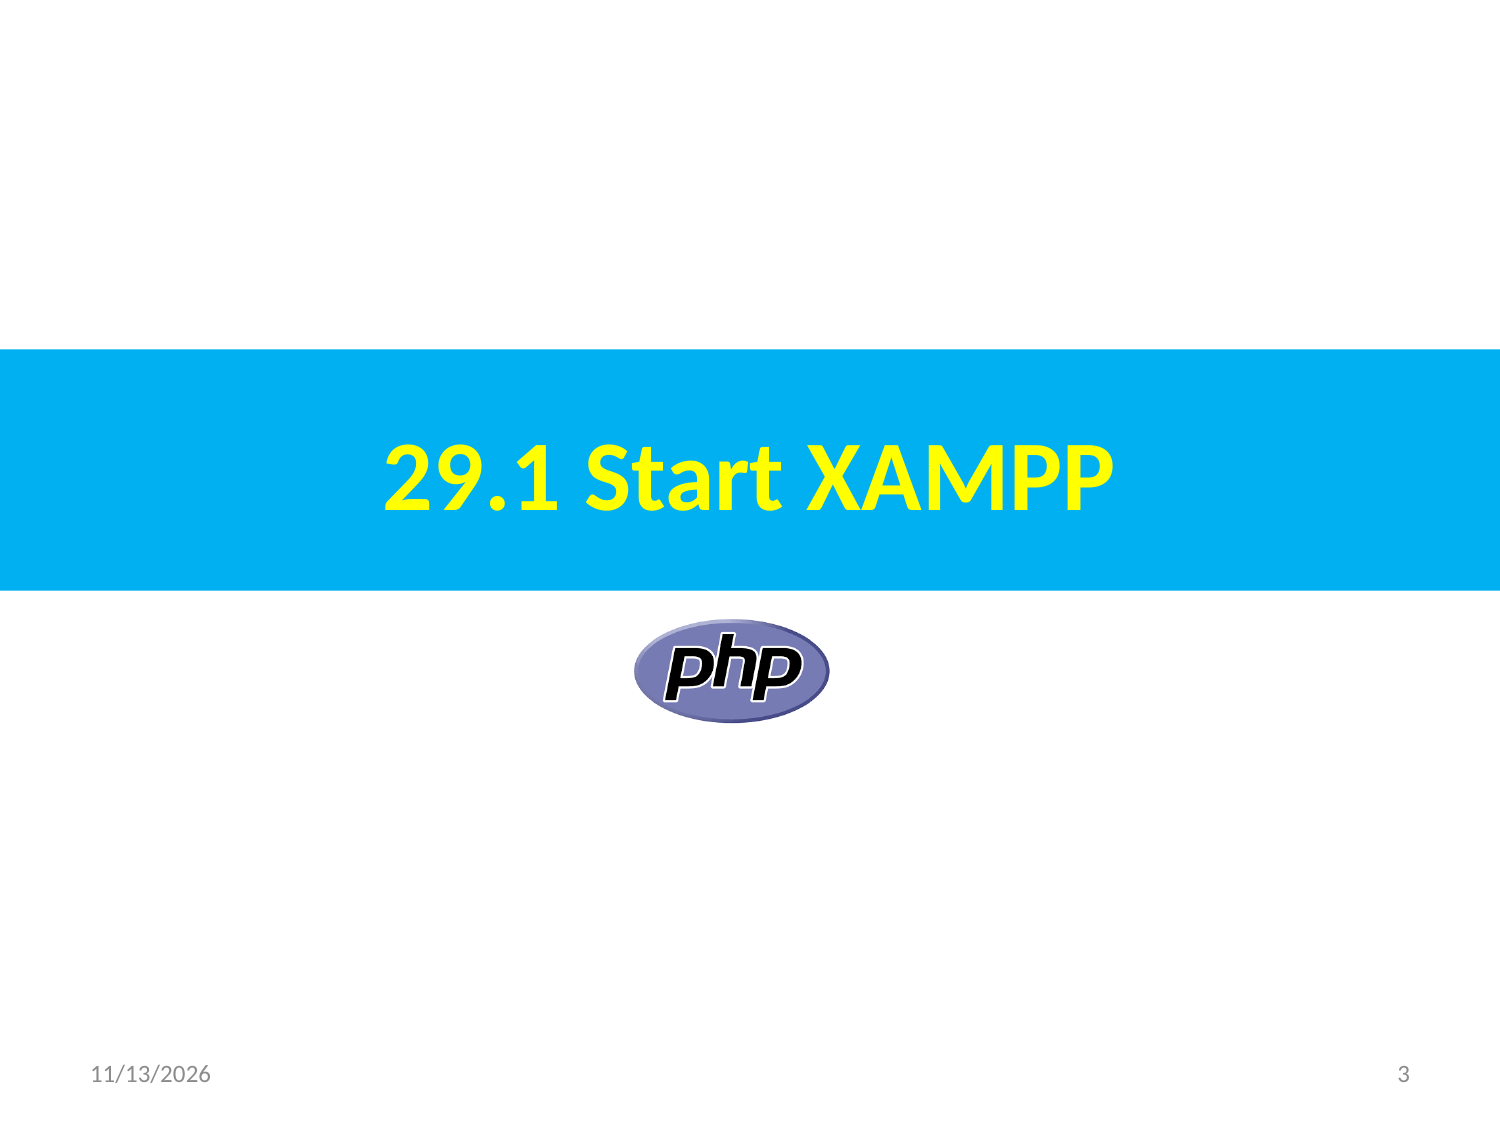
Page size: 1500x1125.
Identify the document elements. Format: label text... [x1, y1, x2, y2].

slide_number 3 [1074, 1042, 1425, 1103]
title 29.1 Start XAMPP [0, 349, 1500, 591]
picture [630, 616, 833, 726]
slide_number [75, 1042, 425, 1103]
